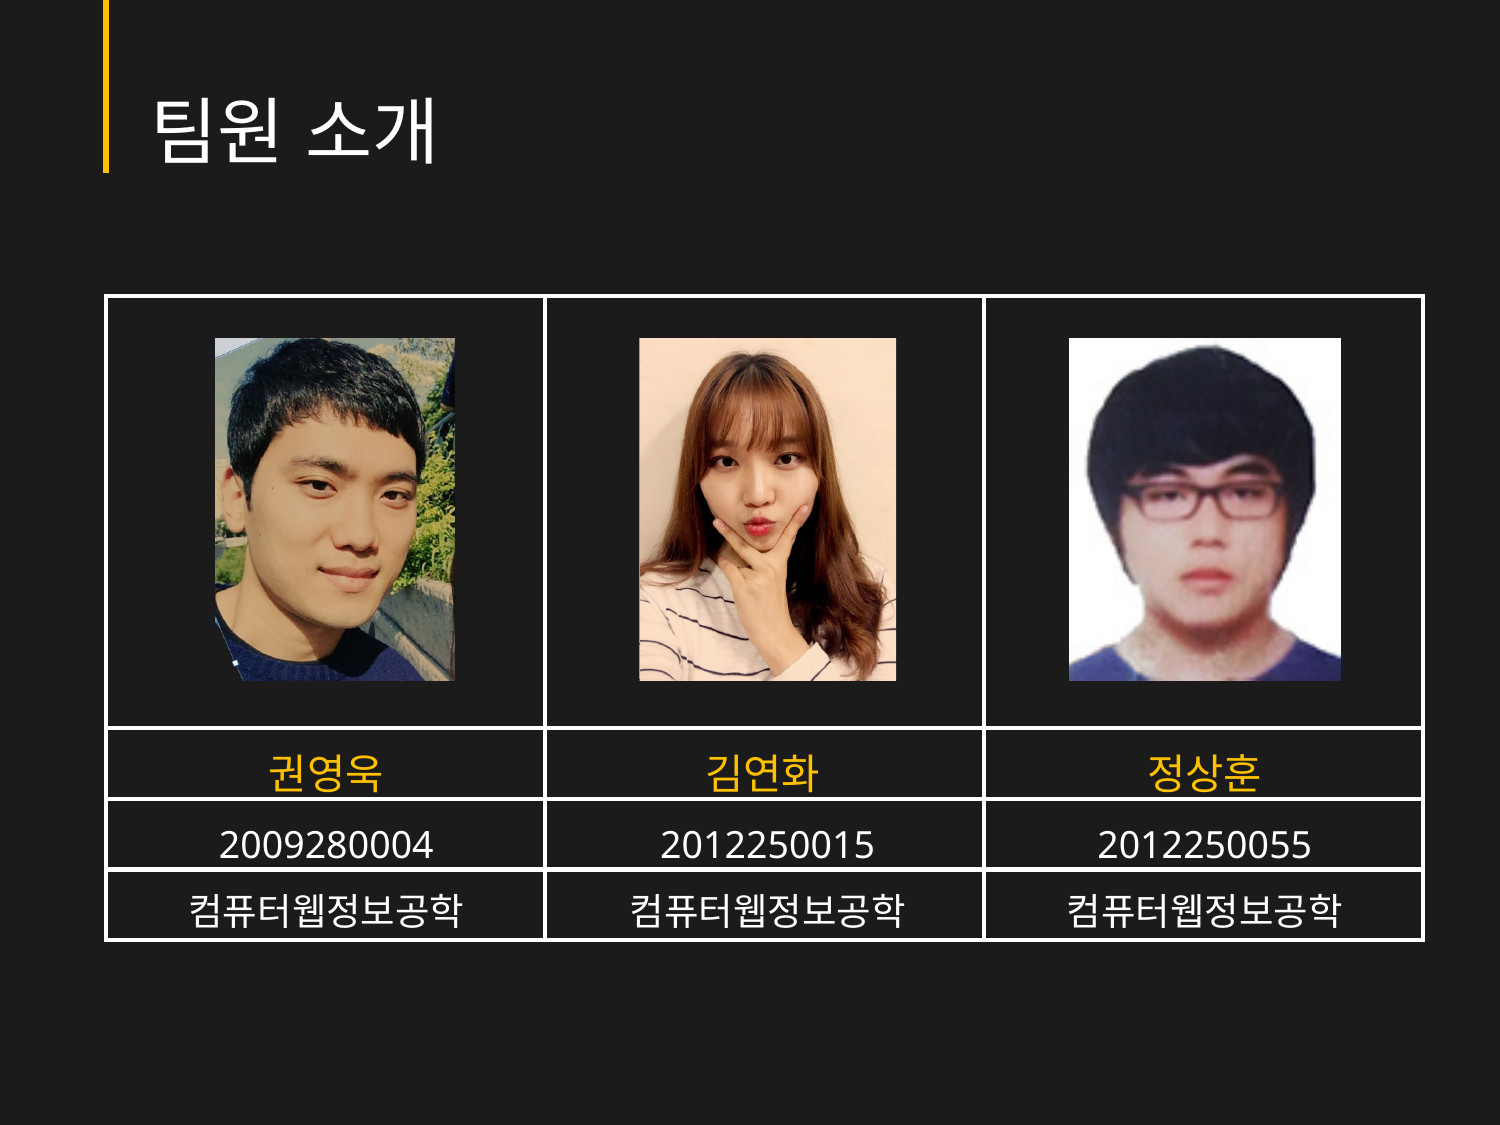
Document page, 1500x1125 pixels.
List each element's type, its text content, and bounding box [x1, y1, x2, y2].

table_header [547, 298, 982, 726]
table_header [986, 298, 1421, 726]
table_cell [986, 872, 1421, 938]
picture [215, 337, 455, 681]
table_cell [986, 730, 1421, 797]
table_cell [108, 730, 543, 797]
table_cell [986, 801, 1421, 867]
table_cell [108, 872, 543, 938]
table_cell [547, 730, 982, 797]
table_cell [547, 872, 982, 938]
table_header [108, 298, 543, 726]
table_cell [108, 801, 543, 867]
picture [638, 337, 897, 681]
picture [1068, 337, 1341, 681]
text_box [0, 0, 1500, 1125]
table_cell [547, 801, 982, 867]
text_box 팀원 소개 [135, 78, 1258, 181]
